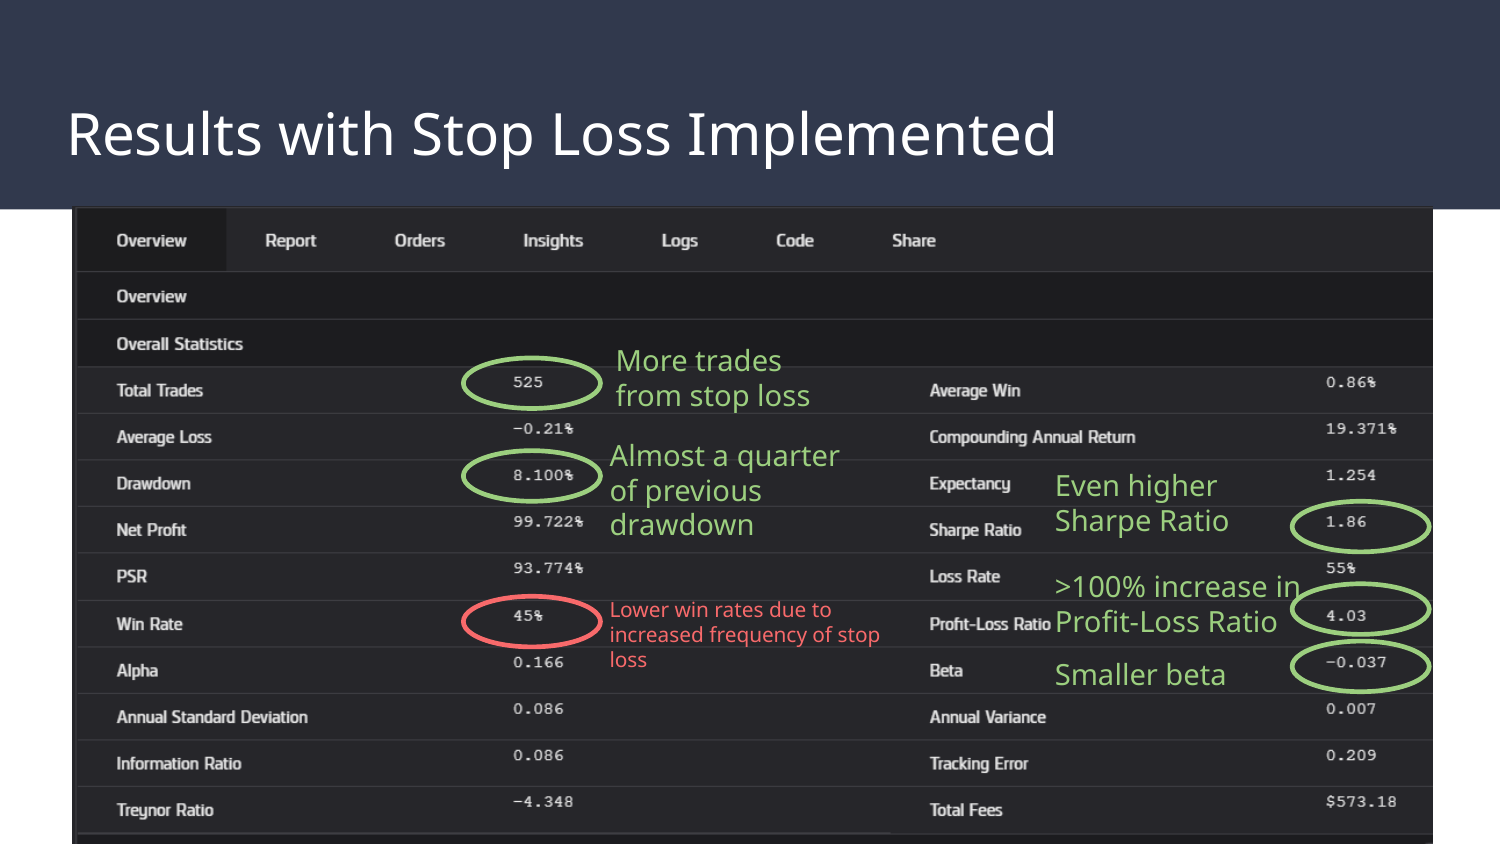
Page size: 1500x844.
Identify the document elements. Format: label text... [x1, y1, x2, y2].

picture [72, 206, 1434, 844]
title Results with Stop Loss Implemented [51, 82, 1449, 185]
